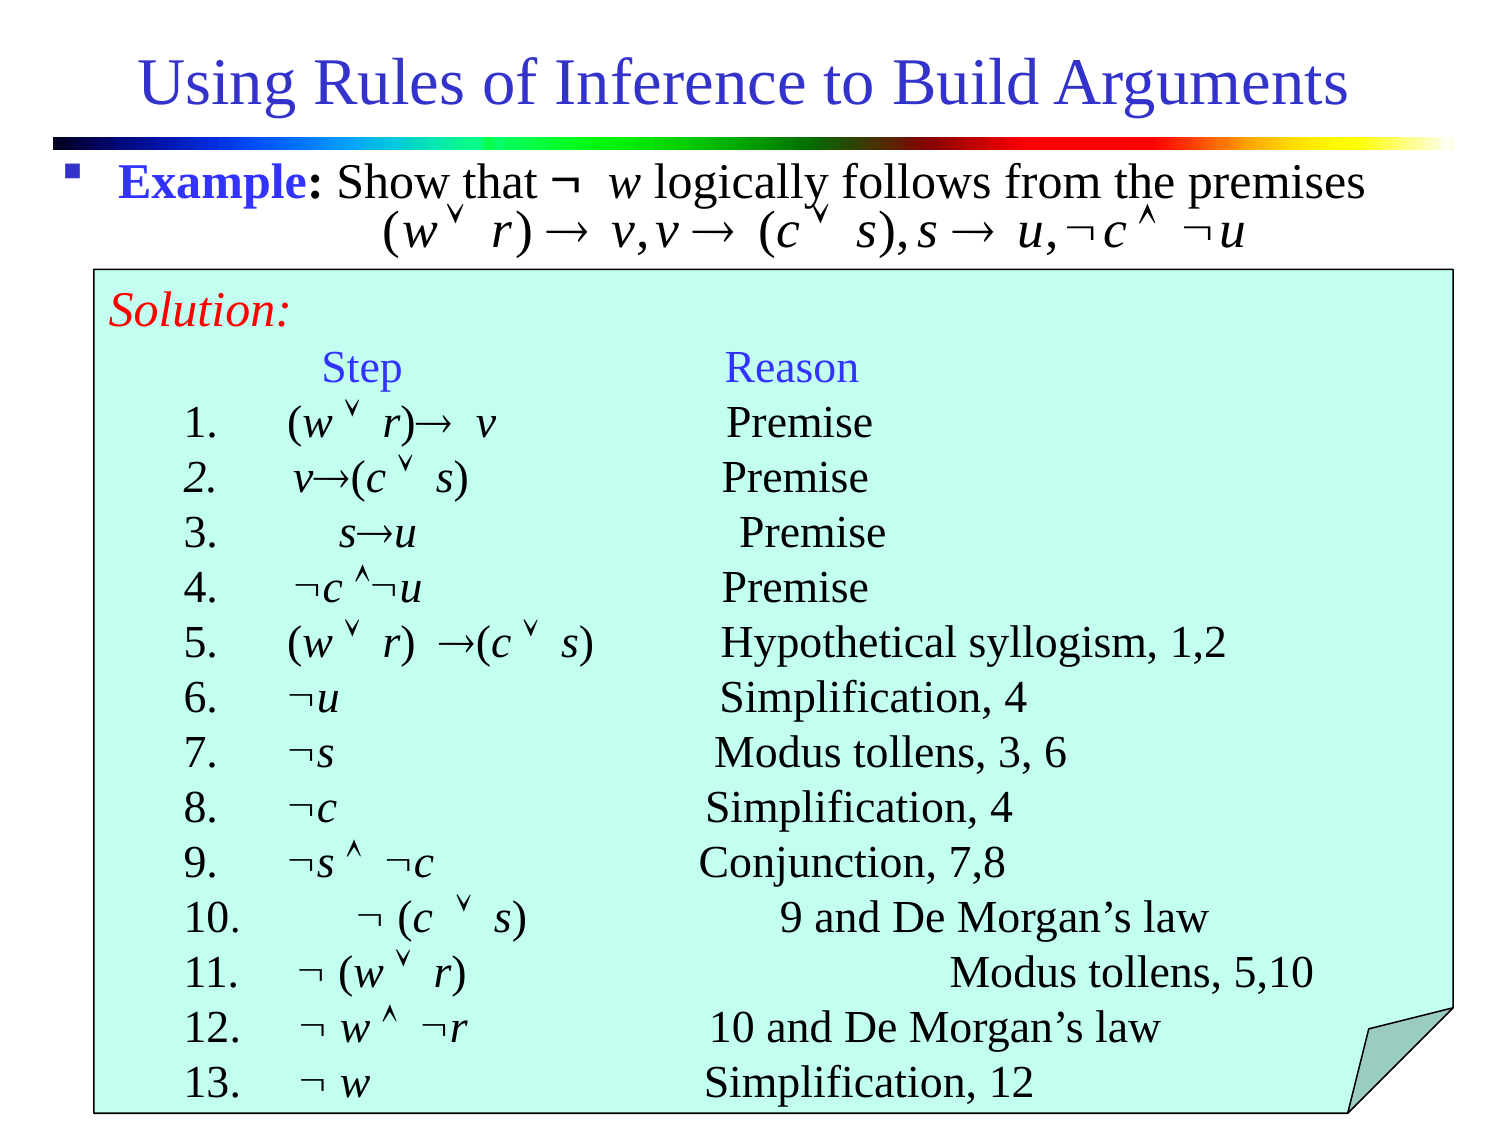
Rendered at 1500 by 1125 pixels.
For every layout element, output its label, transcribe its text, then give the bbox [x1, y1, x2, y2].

text_box Solution: Step Reason 1. (w Ú r)® v Premise v®(c Ú s) Premise s®u Premise Øc ÙØu Premise 5. (w Ú r) ®(c Ú s) Hypothetical syllogism, 1,2 6. Øu Simplification, 4 7. Øs Modus tollens, 3, 6 8. Øc Simplification, 4 9. Øs Ù Øc Conjunction, 7,8 10. Ø (c Ú s) 9 and De Morgan’s law 11. Ø (w Ú r) Modus tollens, 5,10 12. Ø w Ù Ør 10 and De Morgan’s law 13. Ø w Simplification, 12 [93, 269, 1454, 1114]
picture [379, 137, 1454, 150]
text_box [374, 198, 1260, 270]
list Example: Show that Ø w logically follows from the premises [46, 140, 1430, 1032]
title Using Rules of Inference to Build Arguments [46, 18, 1442, 138]
